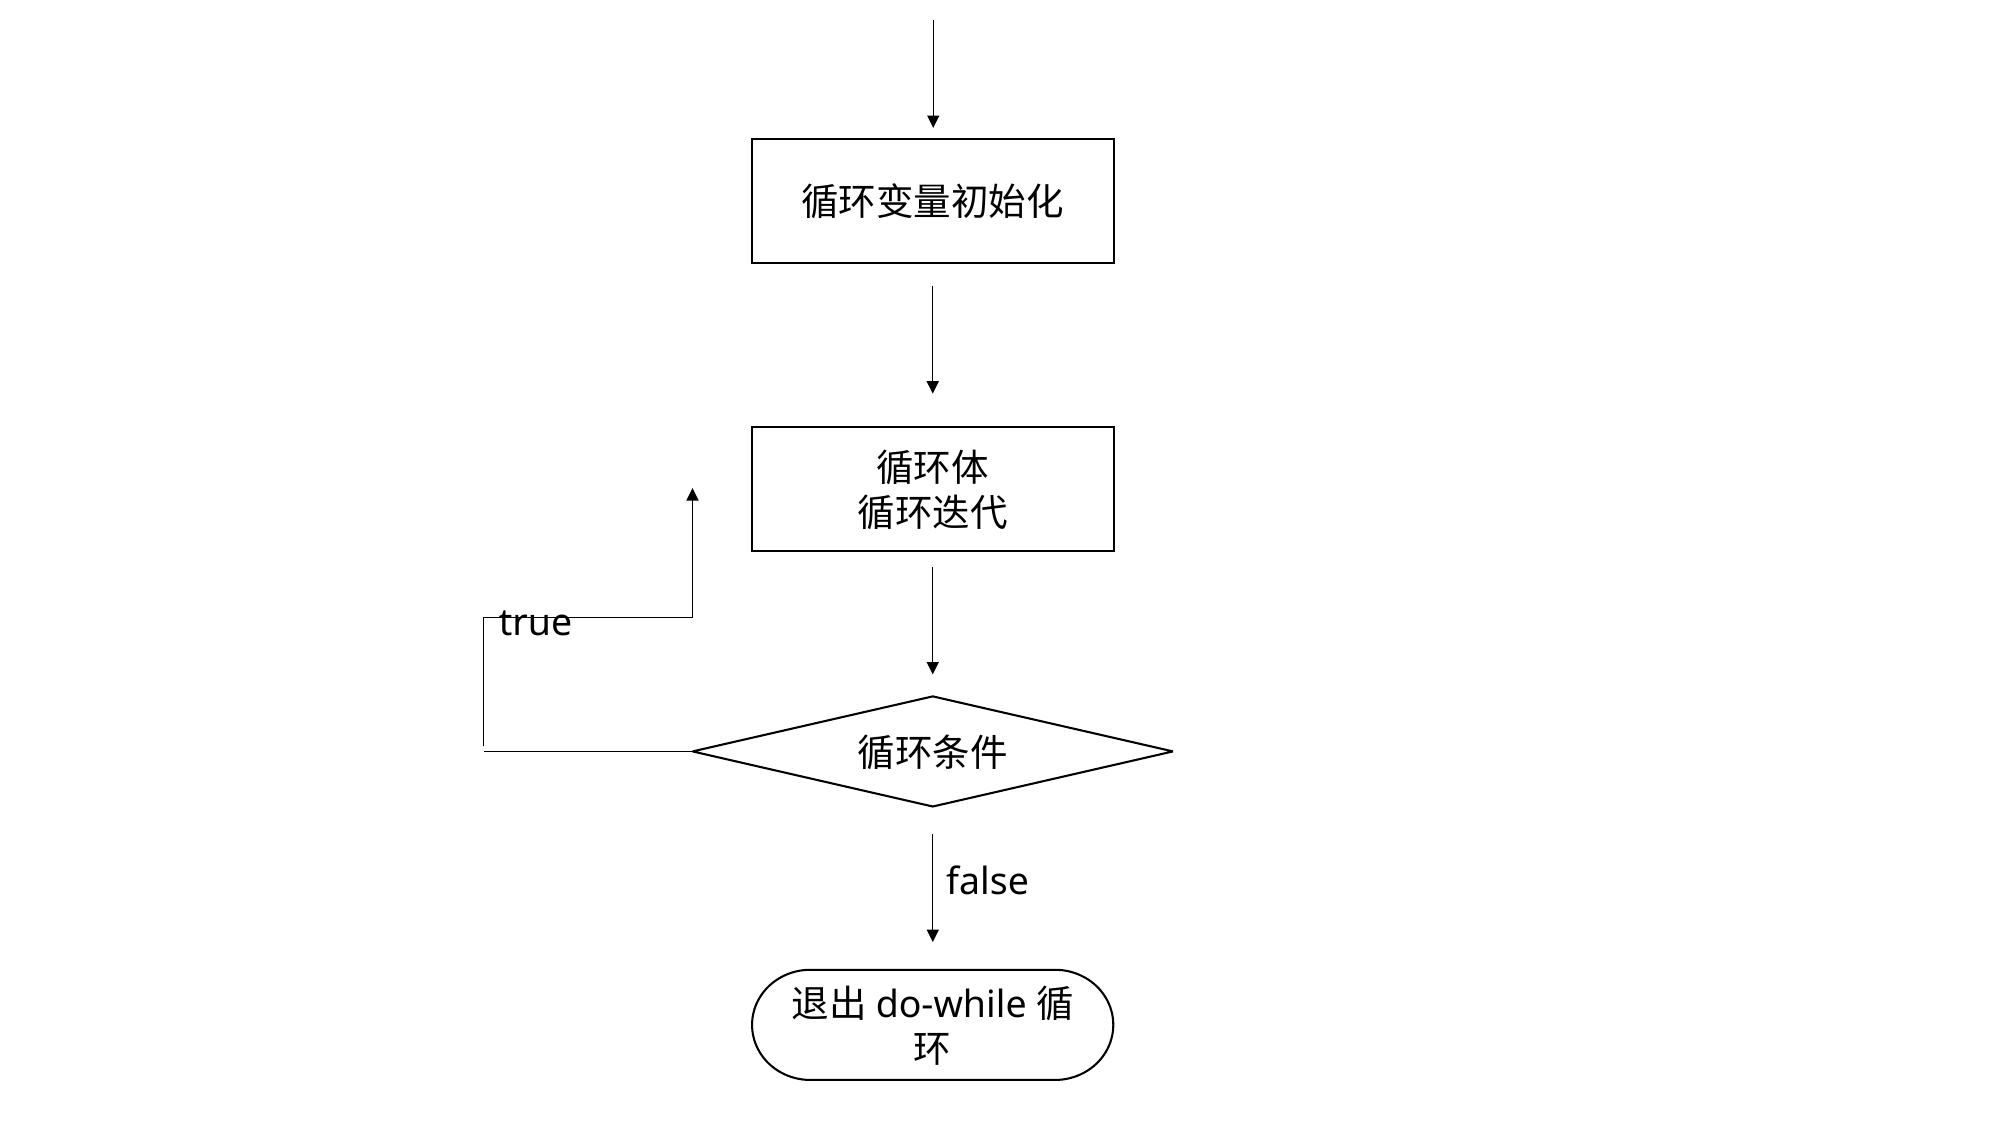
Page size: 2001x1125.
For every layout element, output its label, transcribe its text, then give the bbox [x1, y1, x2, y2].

text_box 循环条件 [692, 695, 1174, 808]
text_box 循环体 循环迭代 [751, 426, 1115, 552]
text_box 退出do-while循环 [751, 968, 1115, 1081]
text_box false [933, 850, 1044, 910]
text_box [458, 512, 718, 722]
text_box 循环变量初始化 [751, 138, 1115, 264]
